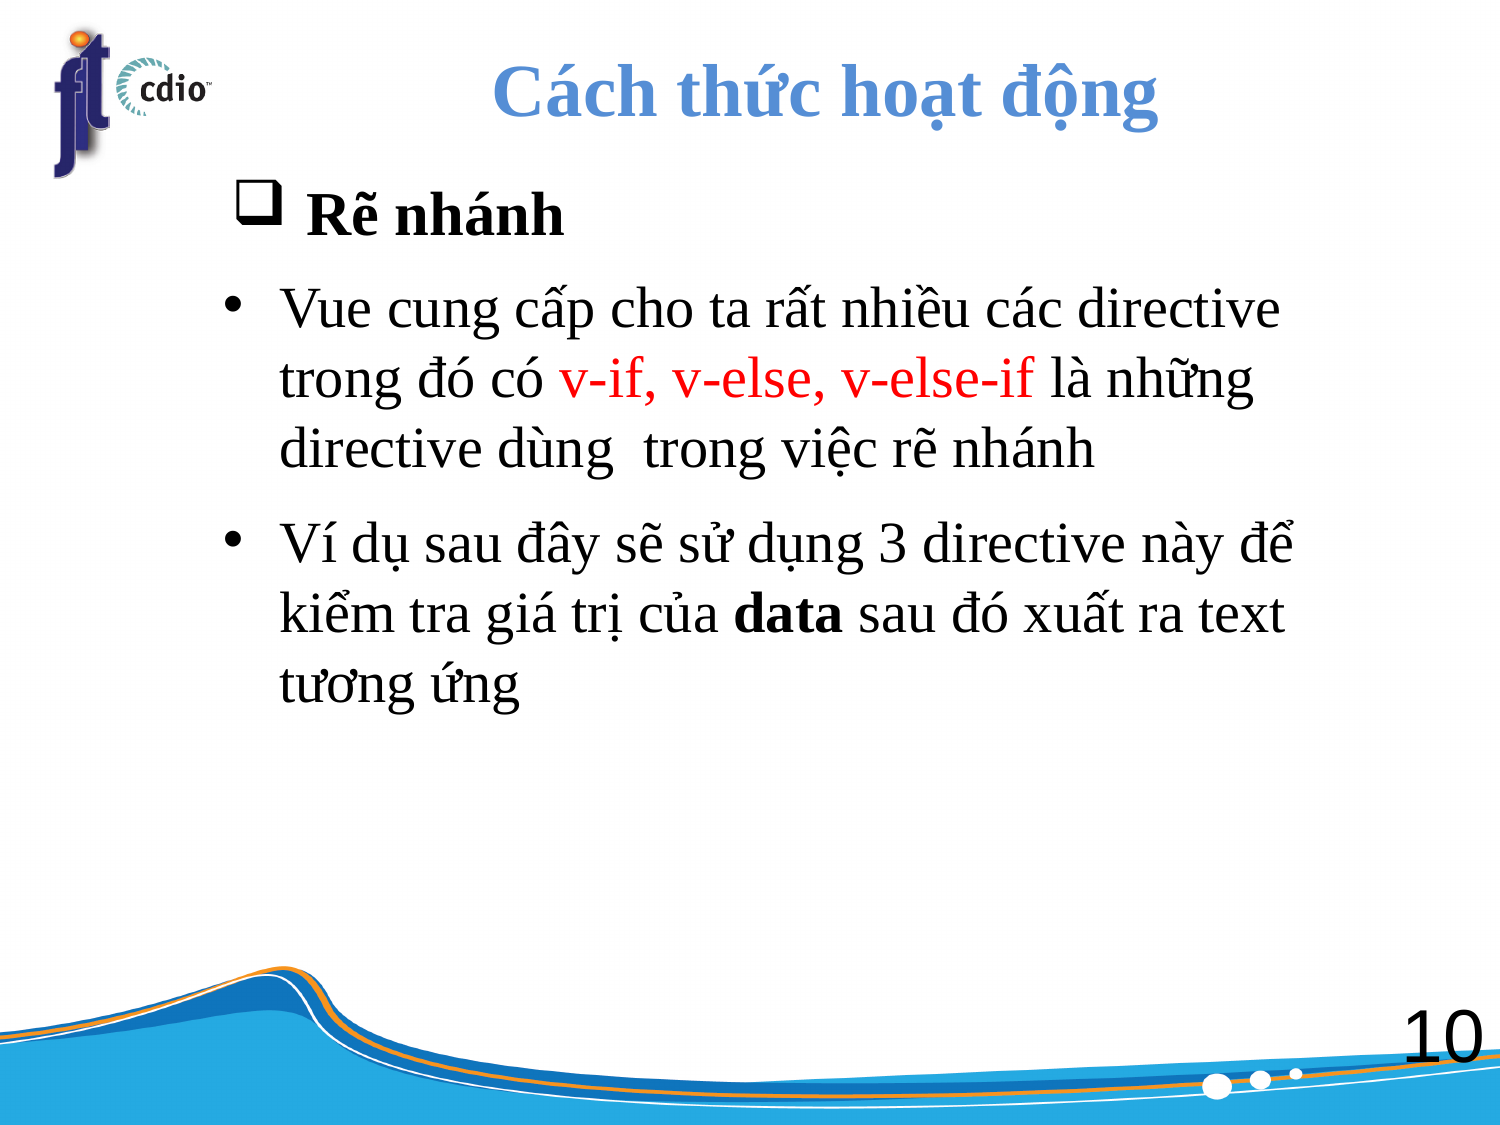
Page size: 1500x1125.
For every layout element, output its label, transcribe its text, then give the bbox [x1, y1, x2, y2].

title Cách thức hoạt động [226, 7, 1425, 166]
slide_number 10 [1149, 1002, 1500, 1063]
picture [0, 0, 1500, 1125]
text_box Vue cung cấp cho ta rất nhiều các directive trong đó có v-if, v-else, v-else-if là những directive dùng trong việc rẽ nhánh Ví dụ sau đây sẽ sử dụng 3 directive này để kiểm tra giá trị của data sau đó xuất ra text tương ứng [208, 261, 1325, 722]
text_box Rẽ nhánh [216, 165, 1343, 256]
